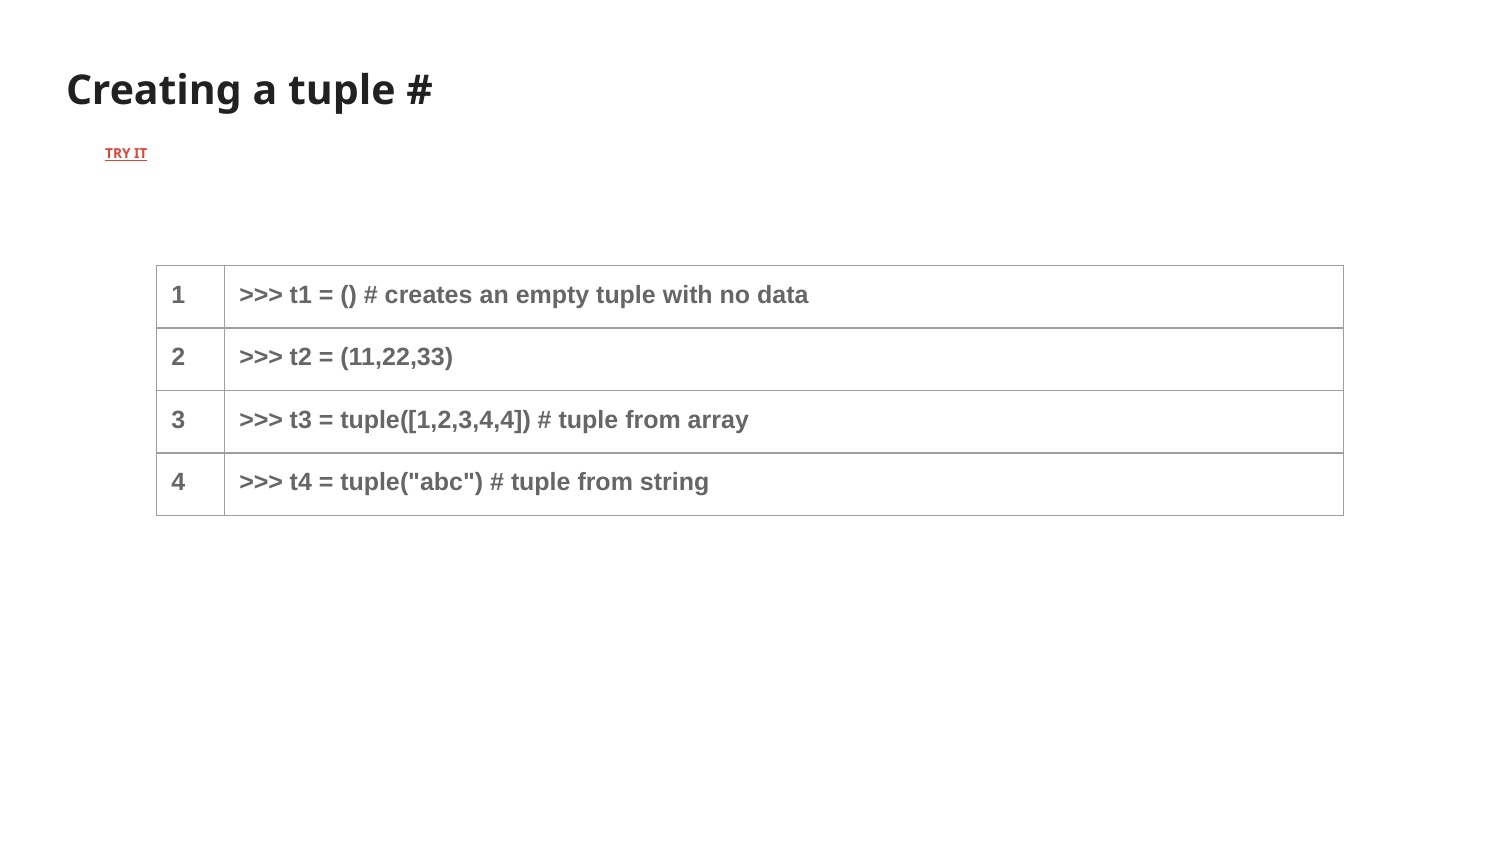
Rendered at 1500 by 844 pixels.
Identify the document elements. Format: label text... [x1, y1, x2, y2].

table_cell 3 [157, 391, 224, 452]
table_cell 2 [157, 329, 224, 390]
table_cell >>> t2 = (11,22,33) [225, 329, 1343, 390]
title Creating a tuple # TRY IT [51, 48, 1449, 180]
table_cell >>> t4 = tuple("abc") # tuple from string [225, 454, 1343, 515]
table_header 1 [157, 266, 224, 327]
table_header >>> t1 = () # creates an empty tuple with no data [225, 266, 1343, 327]
table_cell >>> t3 = tuple([1,2,3,4,4]) # tuple from array [225, 391, 1343, 452]
table_cell 4 [157, 454, 224, 515]
